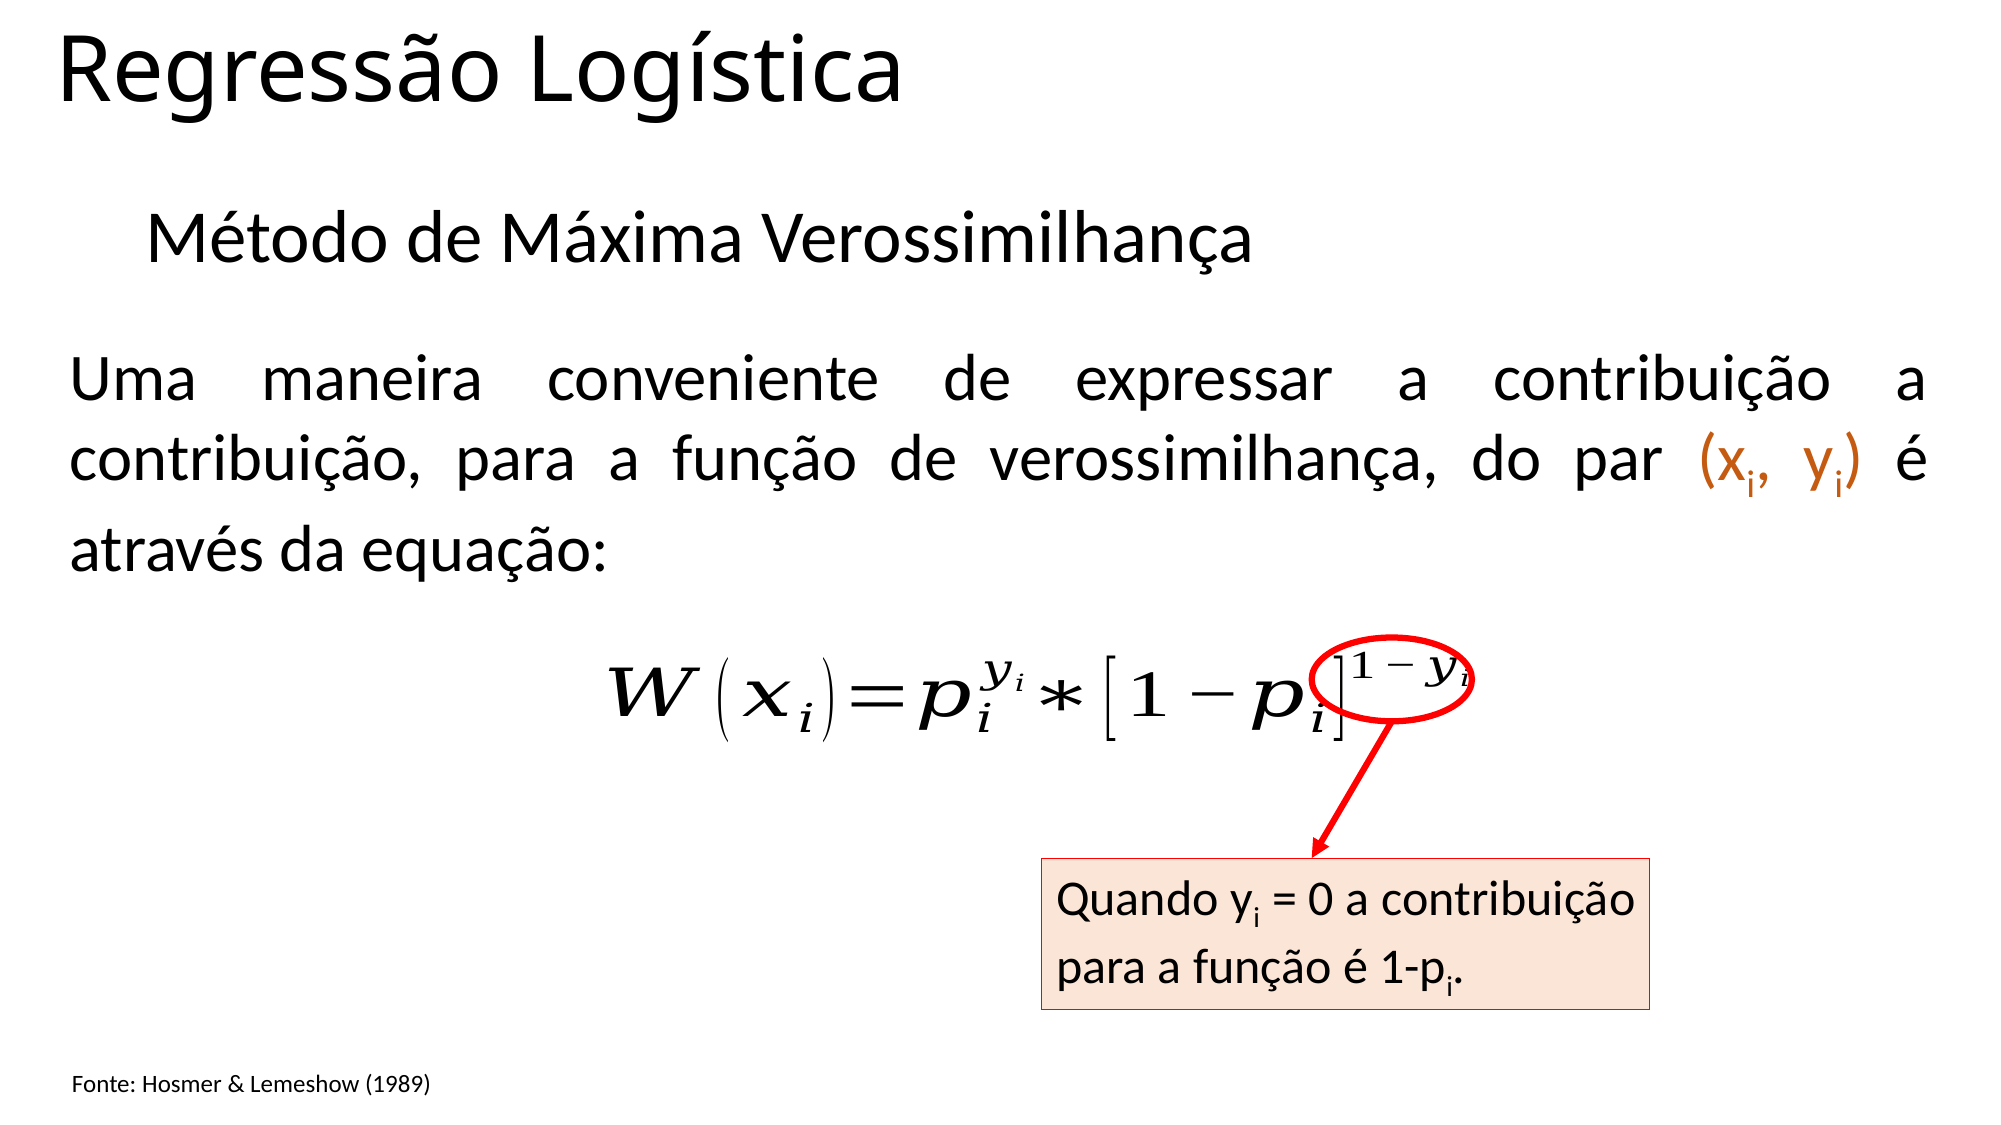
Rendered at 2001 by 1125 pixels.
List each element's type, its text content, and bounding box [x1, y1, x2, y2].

text_box Uma maneira conveniente de expressar a contribuição a contribuição, para a função de verossimilhança, do par (xi, yi) é através da equação: [54, 326, 1944, 752]
text_box Quando yi = 0 a contribuição para a função é 1-pi. [1041, 858, 1650, 1010]
title Regressão Logística [40, 0, 1766, 180]
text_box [1311, 721, 1392, 858]
text_box Método de Máxima Verossimilhança [130, 179, 1800, 285]
text_box [1310, 636, 1473, 723]
text_box Fonte: Hosmer & Lemeshow (1989) [57, 1060, 447, 1105]
